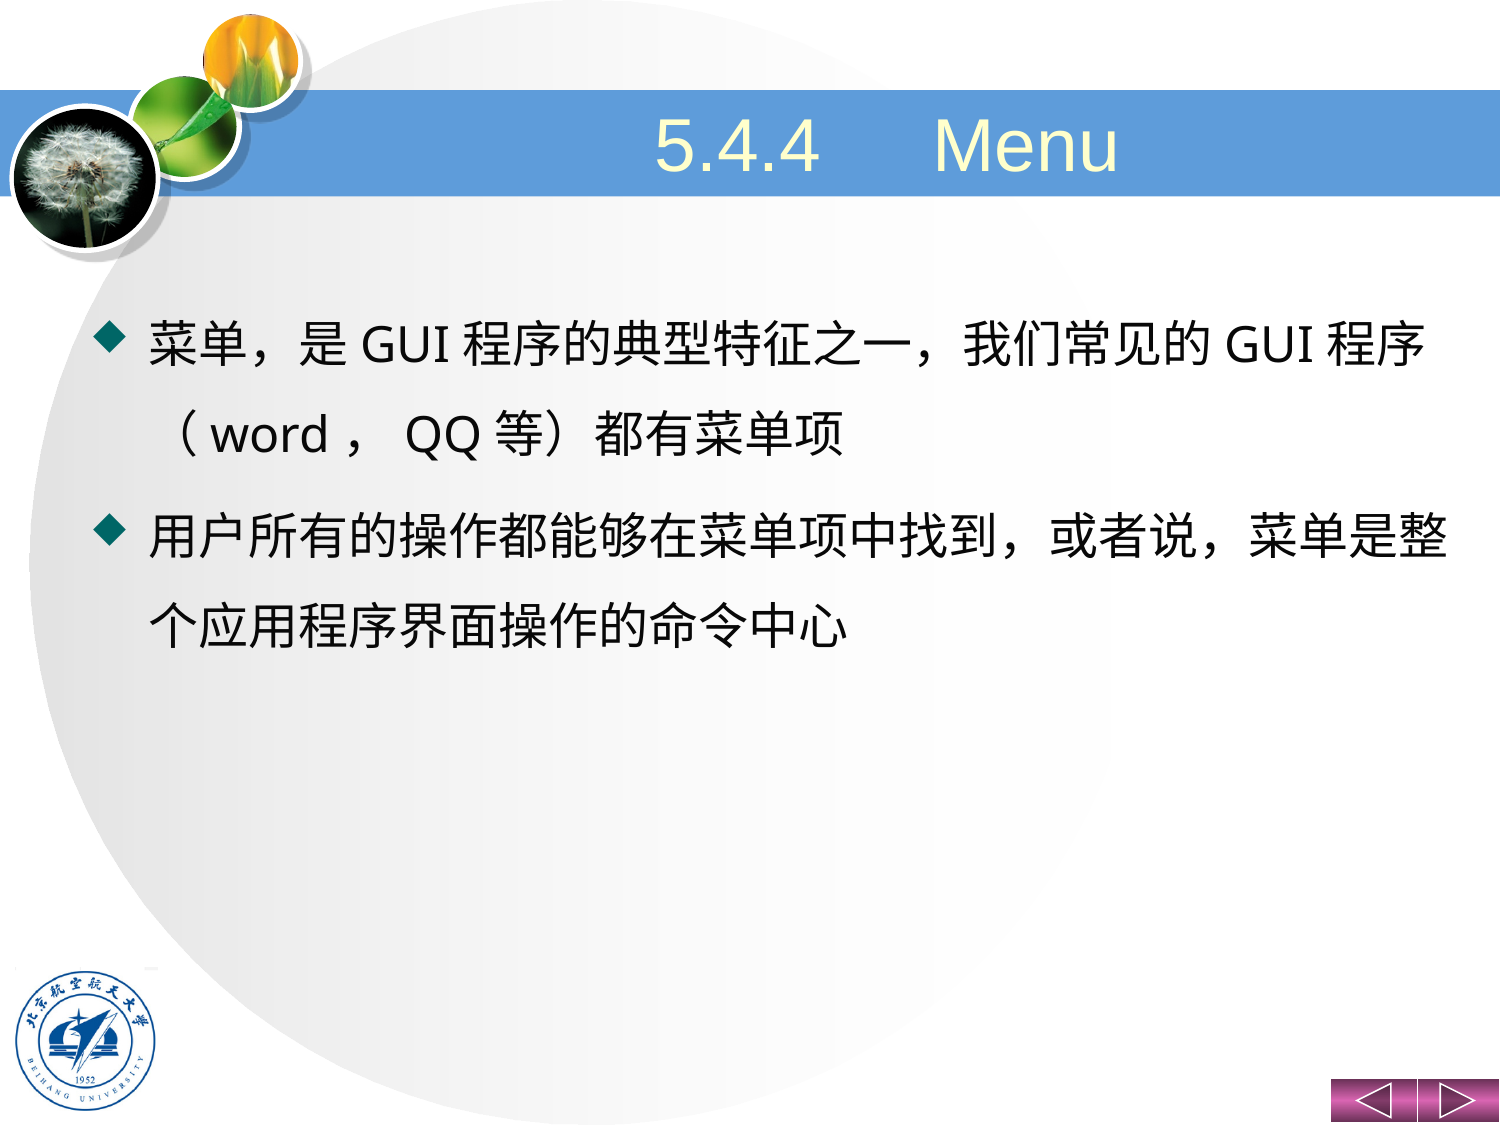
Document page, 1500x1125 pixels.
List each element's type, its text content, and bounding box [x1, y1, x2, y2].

text_box 菜单，是GUI程序的典型特征之一，我们常见的GUI程序（word，QQ等）都有菜单项 用户所有的操作都能够在菜单项中找到，或者说，菜单是整个应用程序界面操作的命令中心 [75, 274, 1469, 663]
slide_number [1324, 1022, 1500, 1088]
picture [132, 14, 299, 177]
title 5.4.4 Menu [275, 82, 1500, 200]
picture [13, 108, 156, 248]
picture [12, 967, 158, 1113]
